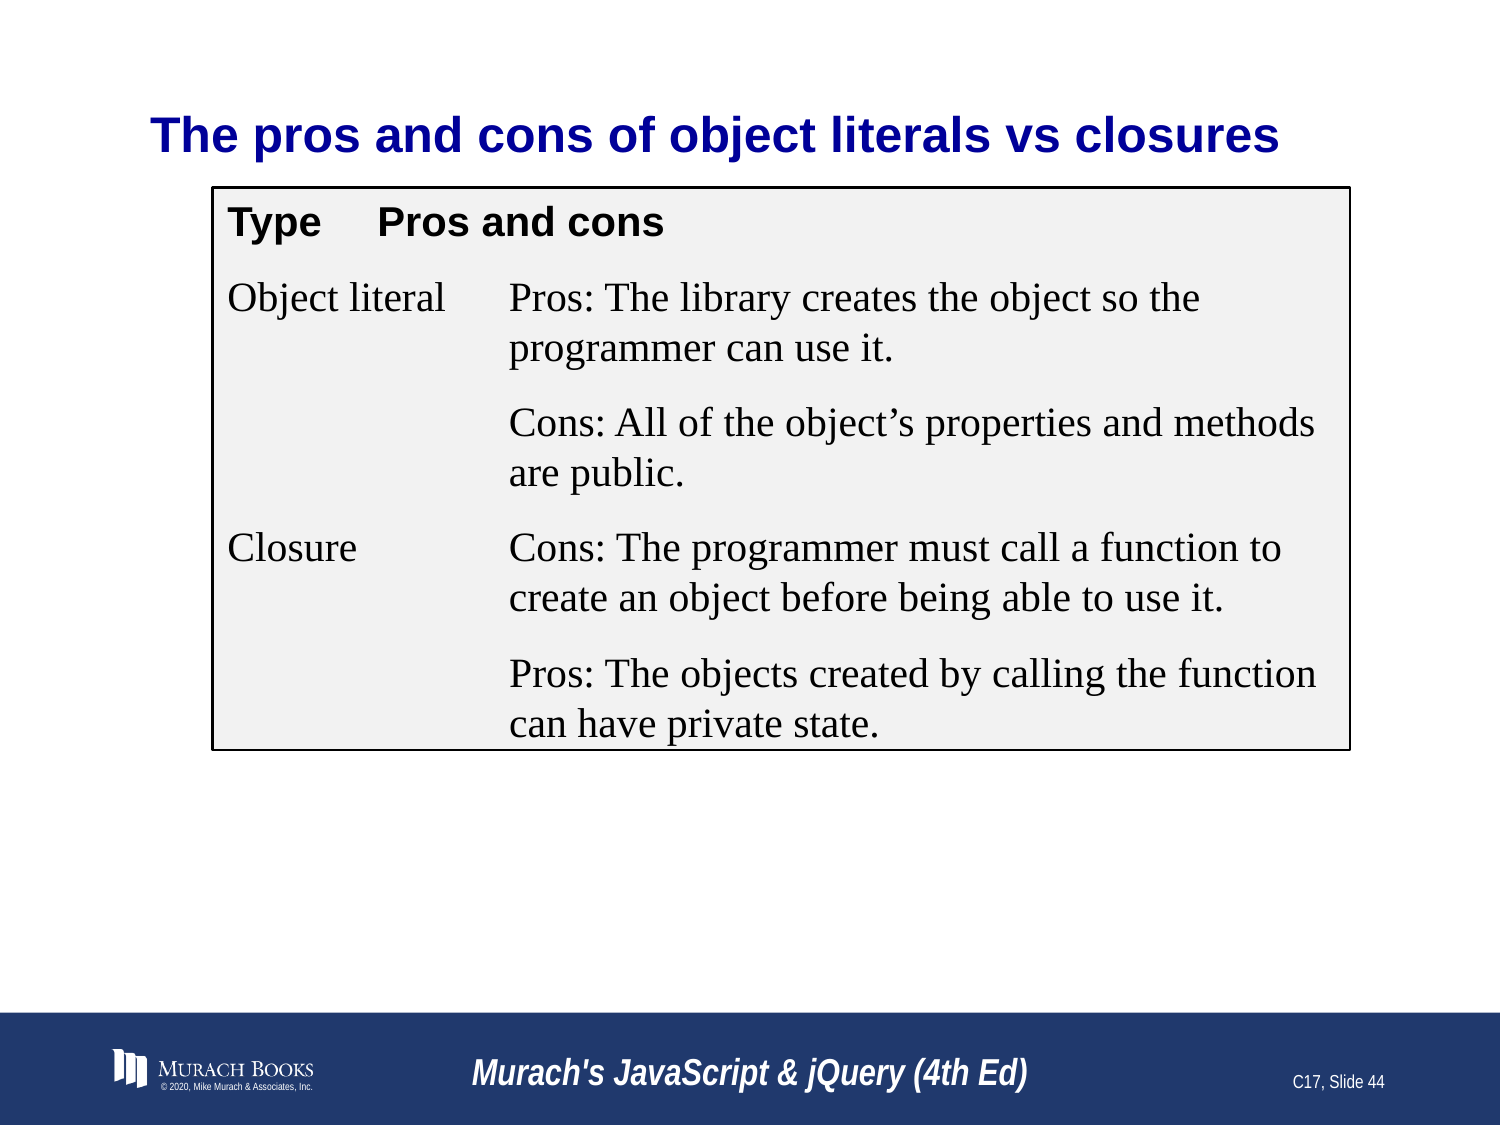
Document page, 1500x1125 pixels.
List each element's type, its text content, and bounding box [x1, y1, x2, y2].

footer © 2020, Mike Murach & Associates, Inc. [12, 1025, 463, 1100]
title The pros and cons of object literals vs closures [150, 102, 1350, 164]
slide_number Murach's JavaScript & jQuery (4th Ed) [463, 1025, 1050, 1100]
slide_number C17, Slide 44 [1087, 1025, 1400, 1100]
list Type Pros and cons Object literal Pros: The library creates the object so the programmer can use it. Cons: All of the object’s properties and methods are public. Closure Cons: The programmer must call a function to create an object before being able to use it. Pros: The objects created by calling the function can have private state. [210, 185, 1353, 753]
